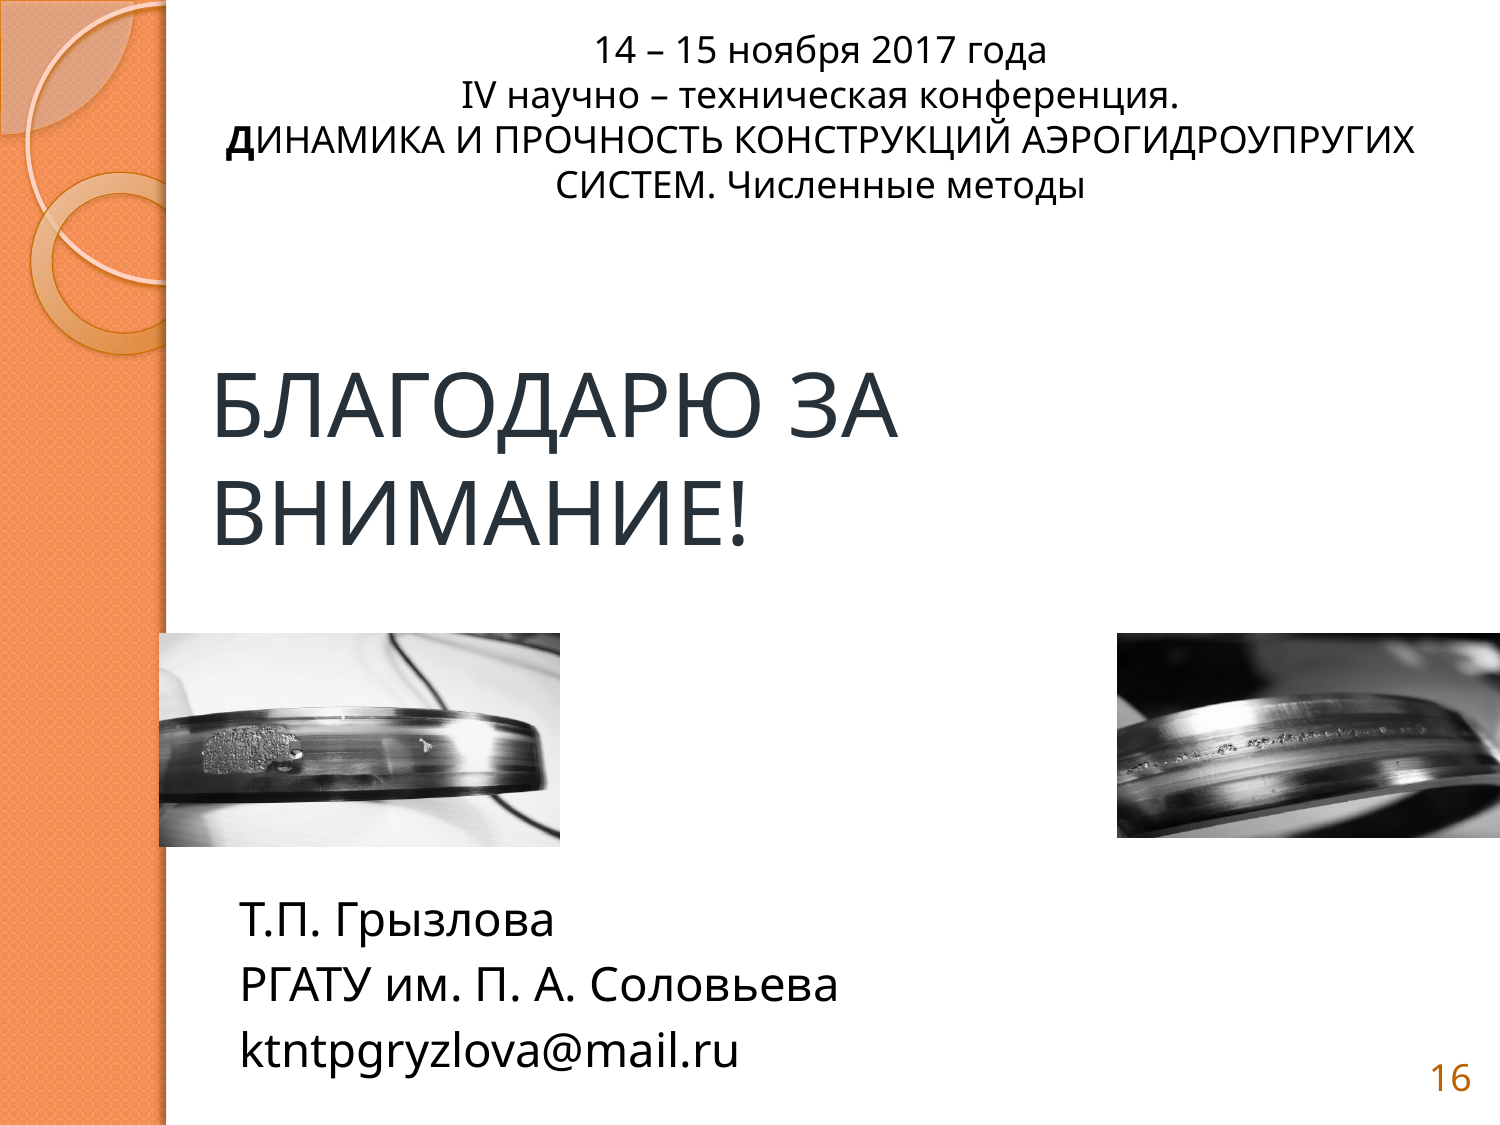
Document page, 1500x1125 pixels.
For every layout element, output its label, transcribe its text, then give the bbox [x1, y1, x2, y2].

text_box Т.П. Грызлова РГАТУ им. П. А. Соловьева ktntpgryzlova@mail.ru [213, 881, 1429, 1087]
picture [159, 633, 560, 847]
title БЛАГОДАРЮ ЗА ВНИМАНИЕ! [194, 361, 1425, 550]
picture [1117, 633, 1500, 838]
text_box 14 – 15 ноября 2017 года IV научно – техническая конференция. ДИНАМИКА И ПРОЧНОСТЬ КОНСТРУКЦИЙ АЭРОГИДРОУПРУГИХ СИСТЕМ. Численные методы [171, 19, 1471, 214]
slide_number 16 [1413, 1034, 1488, 1113]
